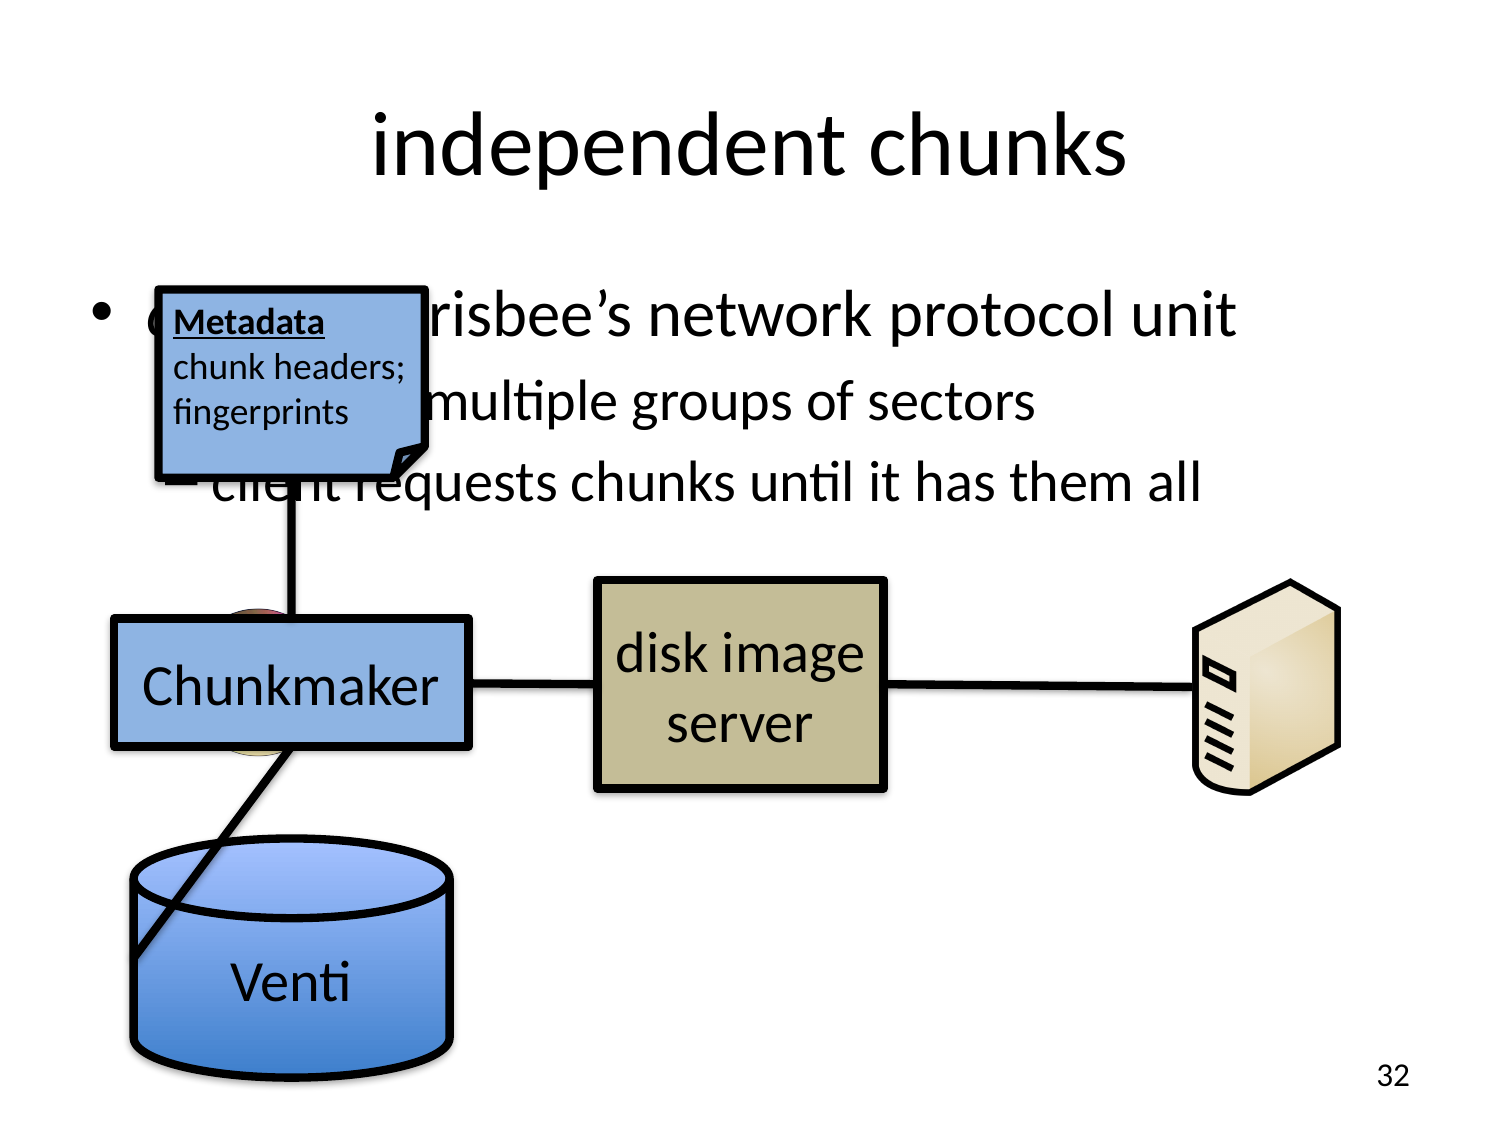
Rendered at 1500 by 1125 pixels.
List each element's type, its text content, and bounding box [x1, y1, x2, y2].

slide_number 32 [1074, 1042, 1425, 1103]
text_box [113, 289, 469, 1078]
title independent chunks [75, 45, 1425, 233]
list chunk — Frisbee’s network protocol unit contains multiple groups of sectors client requests chunks until it has them all [75, 262, 1425, 1005]
picture [1191, 578, 1342, 796]
text_box disk image server [597, 579, 884, 789]
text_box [883, 684, 1193, 688]
